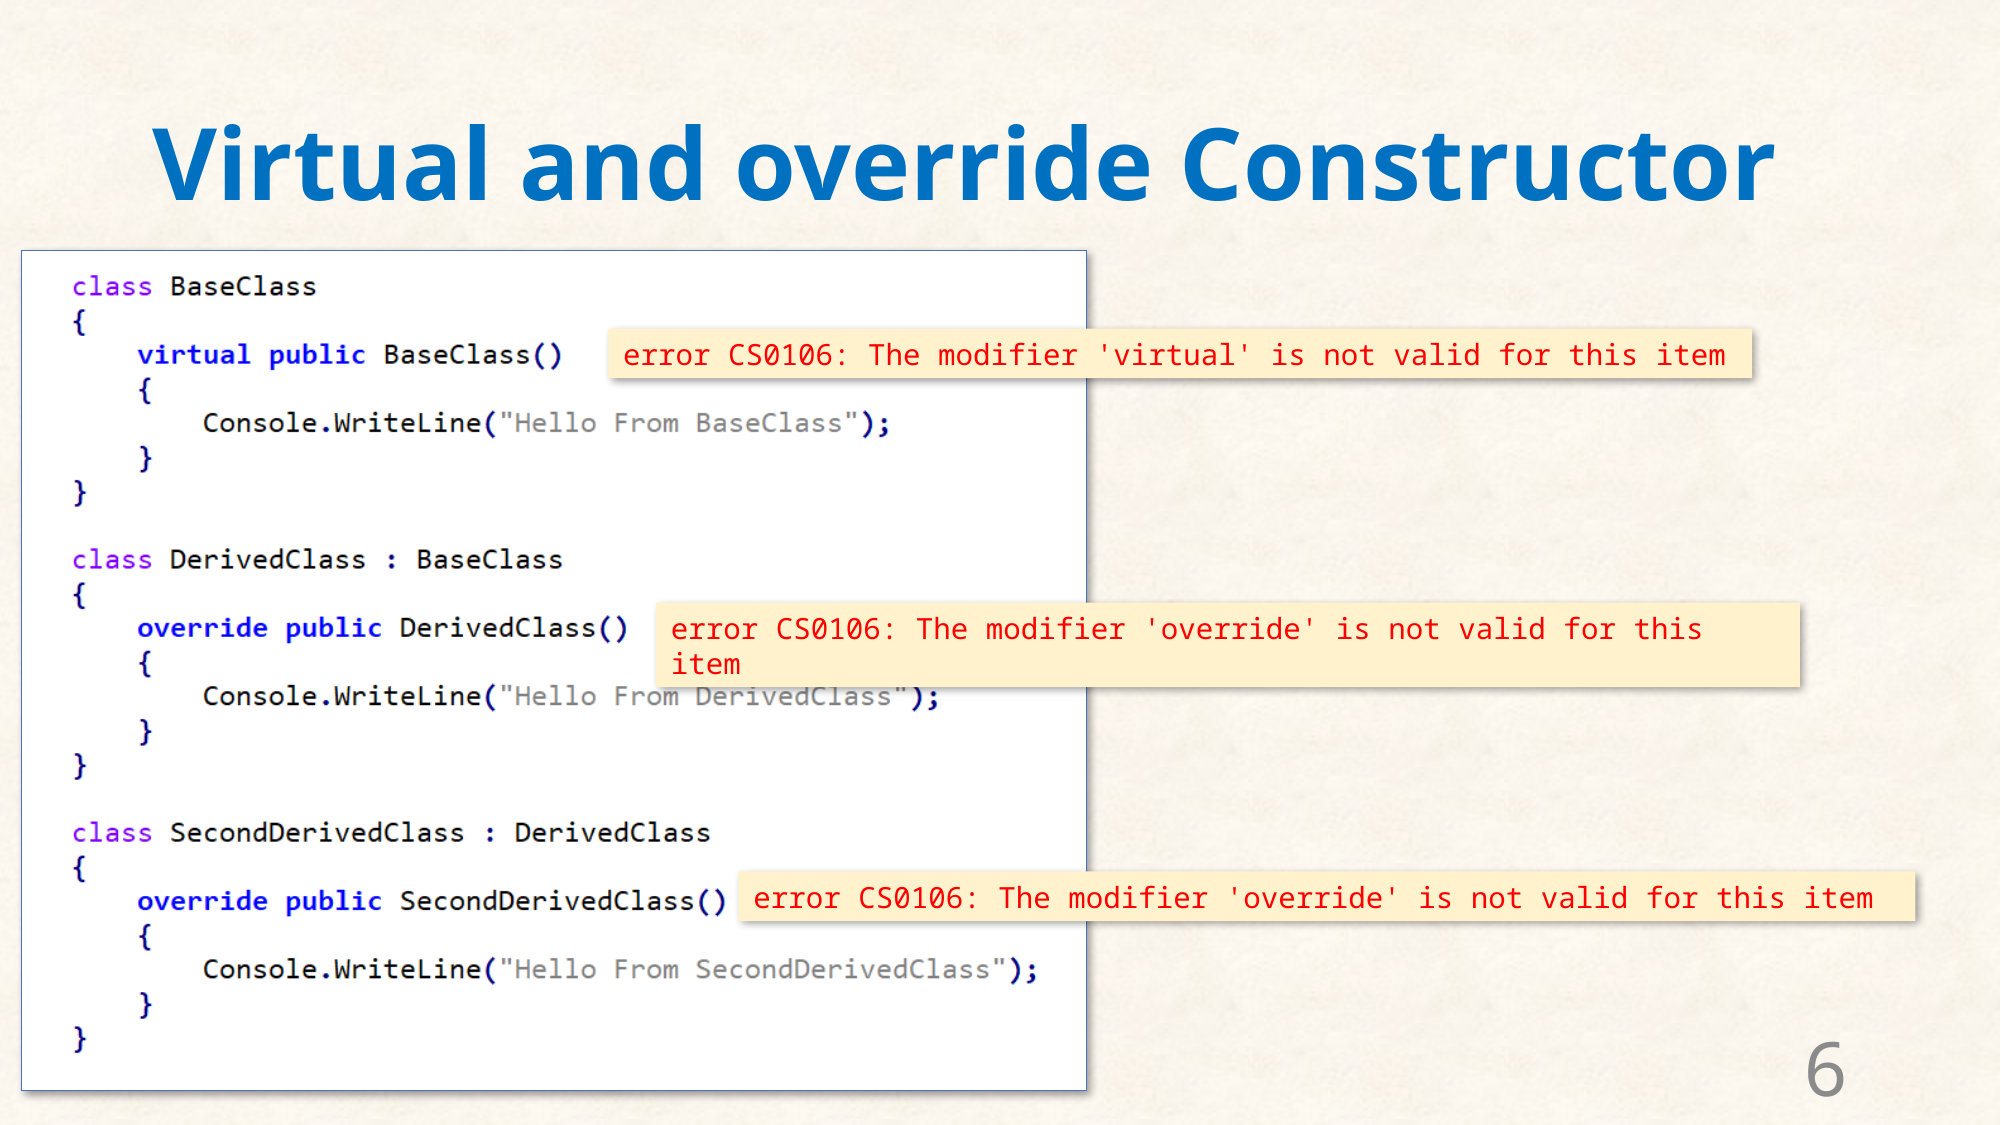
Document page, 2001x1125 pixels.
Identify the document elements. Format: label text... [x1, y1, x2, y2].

text_box error CS0106: The modifier 'override' is not valid for this item [1087, 602, 1800, 688]
text_box error CS0106: The modifier 'virtual' is not valid for this item [1087, 328, 1753, 379]
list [21, 250, 1087, 1091]
title Virtual and override Constructor [137, 59, 1863, 278]
text_box error CS0106: The modifier 'override' is not valid for this item [1087, 871, 1916, 922]
slide_number 6 [1412, 1042, 1863, 1103]
